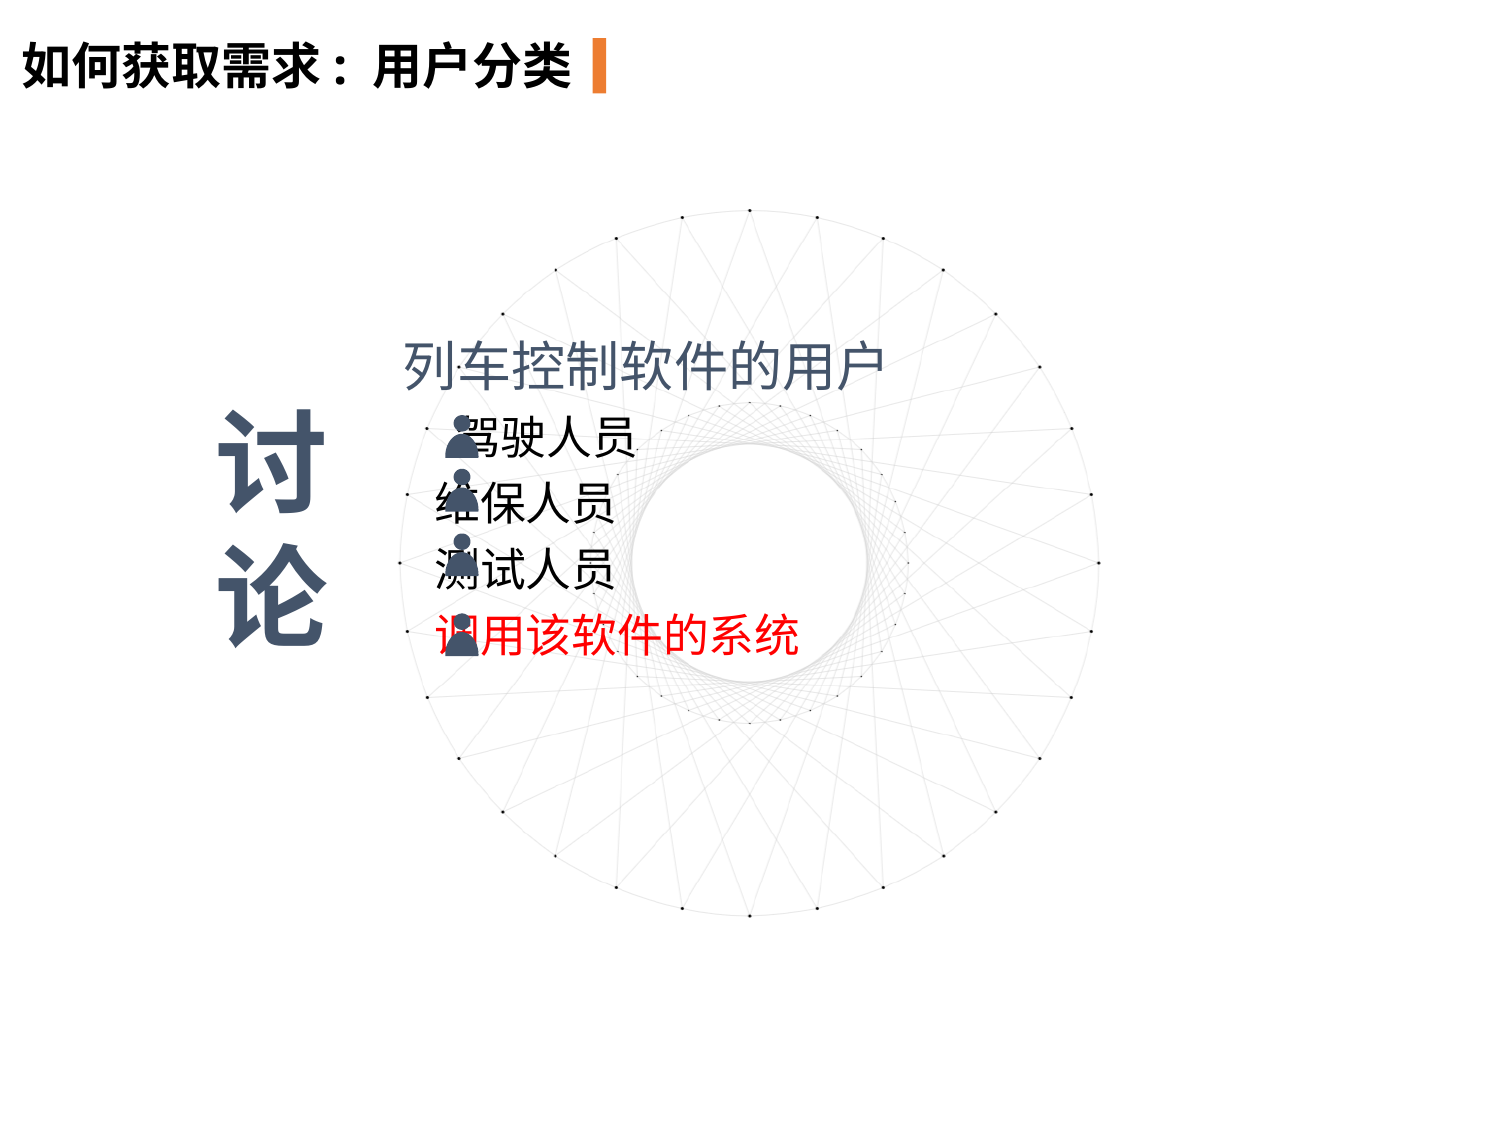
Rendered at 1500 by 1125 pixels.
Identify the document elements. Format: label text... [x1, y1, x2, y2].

text_box 如何获取需求: 用户分类 [6, 27, 588, 103]
text_box [445, 632, 479, 657]
text_box [453, 533, 471, 550]
picture [405, 669, 1105, 932]
text_box [445, 433, 479, 458]
picture [489, 193, 1021, 309]
text_box [445, 487, 479, 512]
text_box 讨 论 [200, 385, 343, 670]
text_box [453, 468, 471, 486]
text_box 列车控制软件的用户 驾驶人员 维保人员 测试人员 调用该软件的系统 [388, 309, 1281, 669]
text_box [453, 613, 471, 630]
text_box [453, 415, 471, 432]
text_box [592, 37, 607, 94]
text_box [445, 552, 479, 577]
